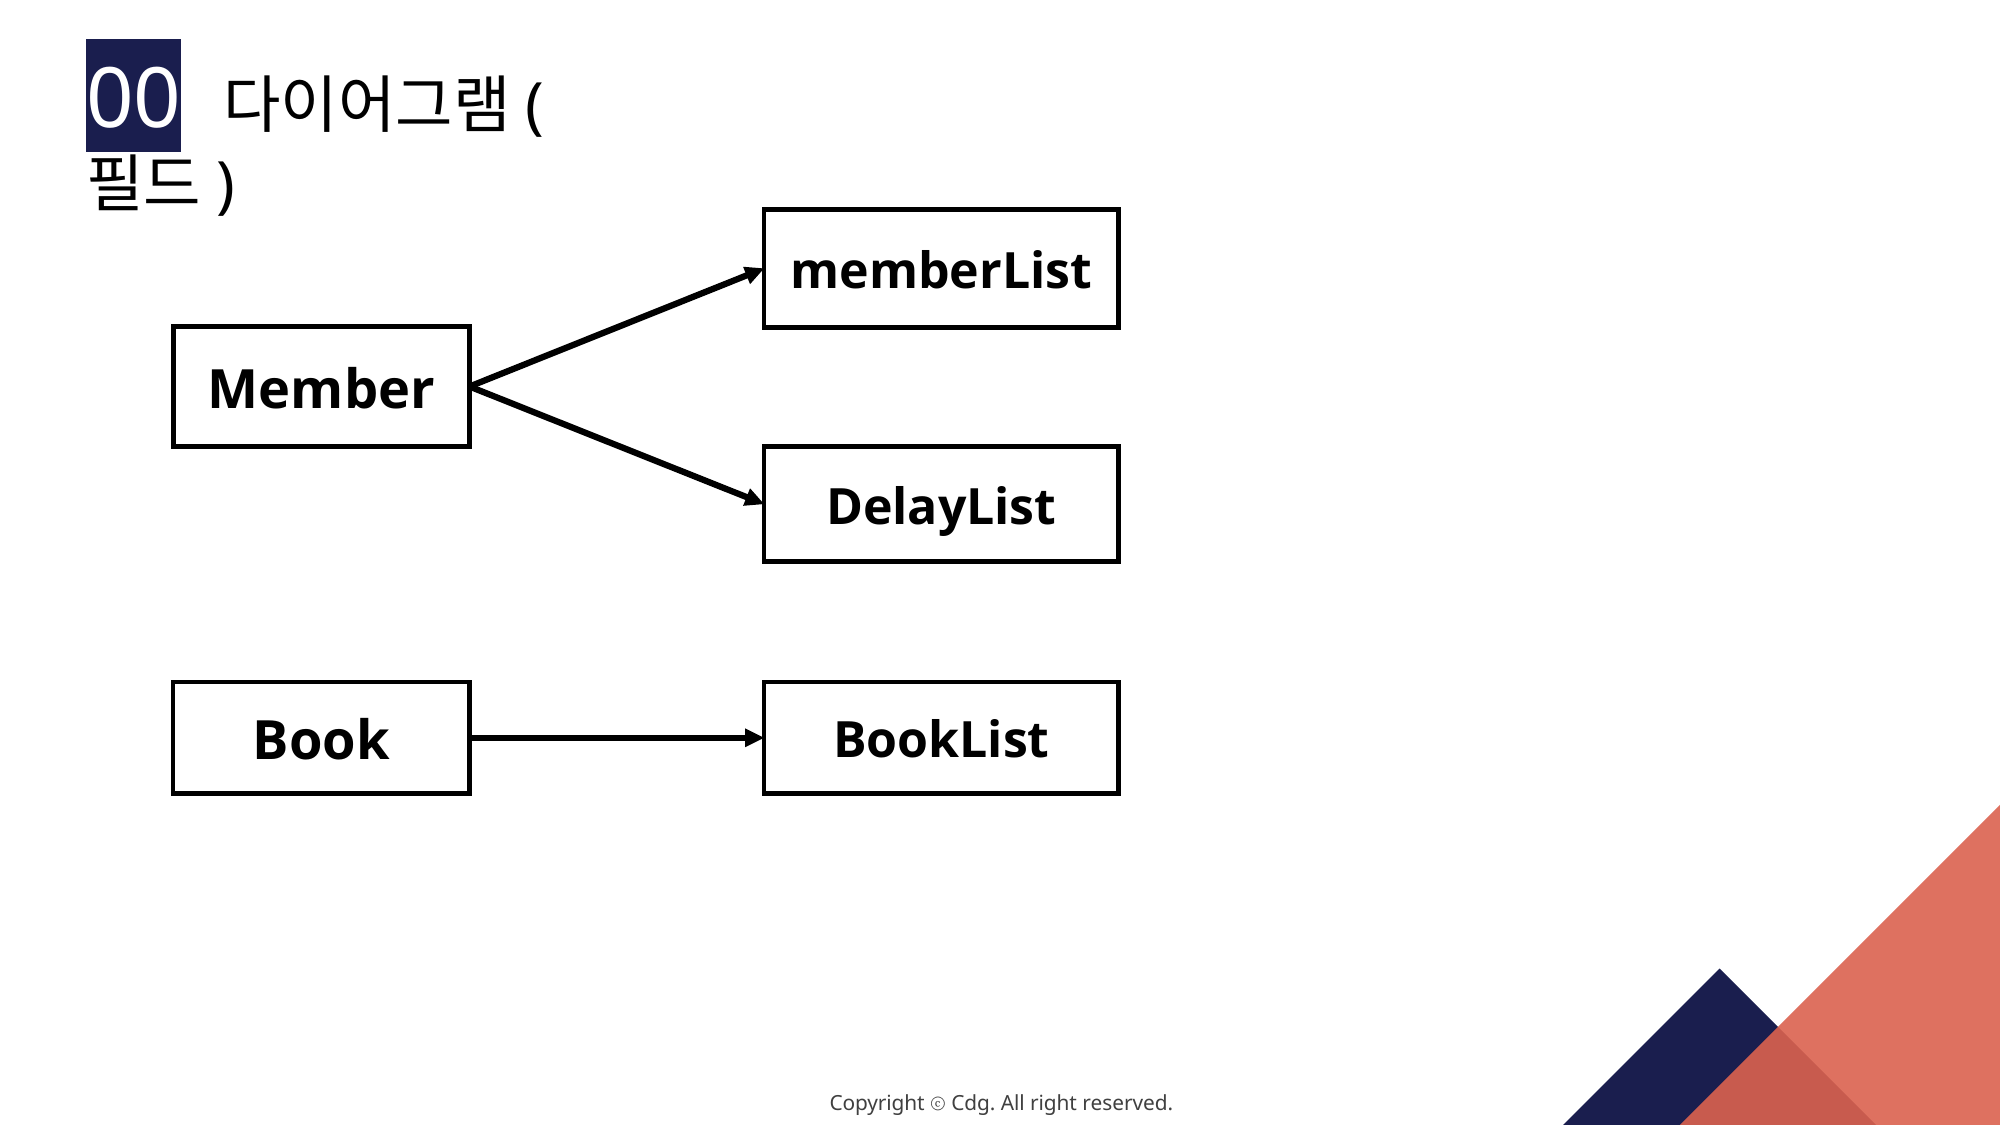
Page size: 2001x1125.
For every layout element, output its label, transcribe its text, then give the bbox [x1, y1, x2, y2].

text_box memberList [763, 208, 1120, 328]
text_box 00 다이어그램(필드) [71, 37, 655, 227]
text_box BookList [763, 681, 1120, 794]
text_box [469, 386, 764, 505]
text_box Member [172, 326, 469, 447]
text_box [469, 268, 764, 386]
text_box Book [172, 681, 471, 794]
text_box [1608, 804, 2000, 1125]
text_box DelayList [763, 445, 1120, 563]
text_box Copyright ⓒ Cdg. All right reserved. [735, 1082, 1268, 1123]
